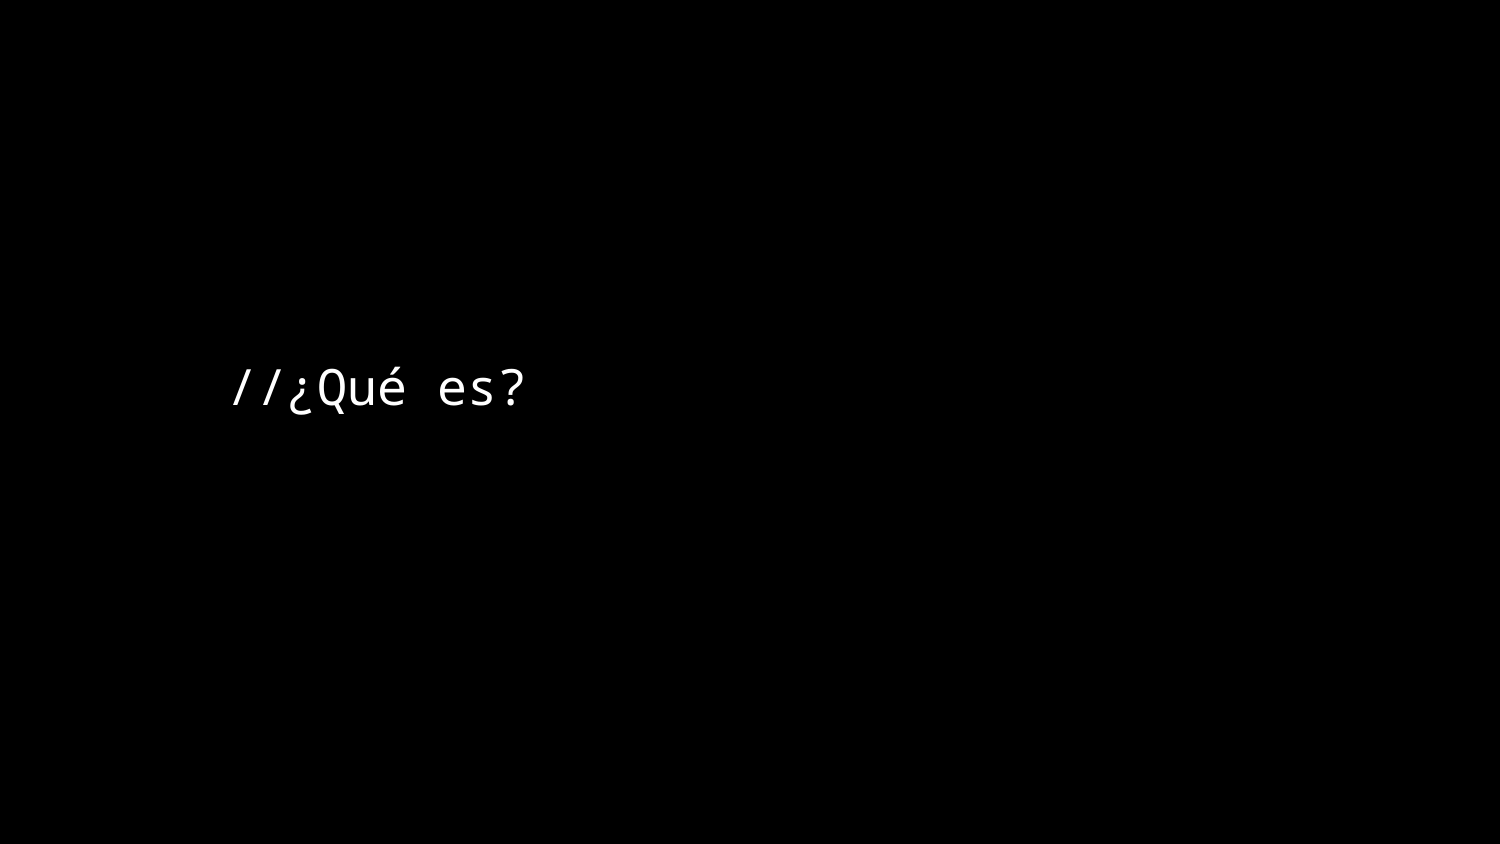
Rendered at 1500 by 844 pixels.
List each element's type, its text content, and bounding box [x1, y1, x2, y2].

title //¿Qué es? [212, 346, 1368, 497]
